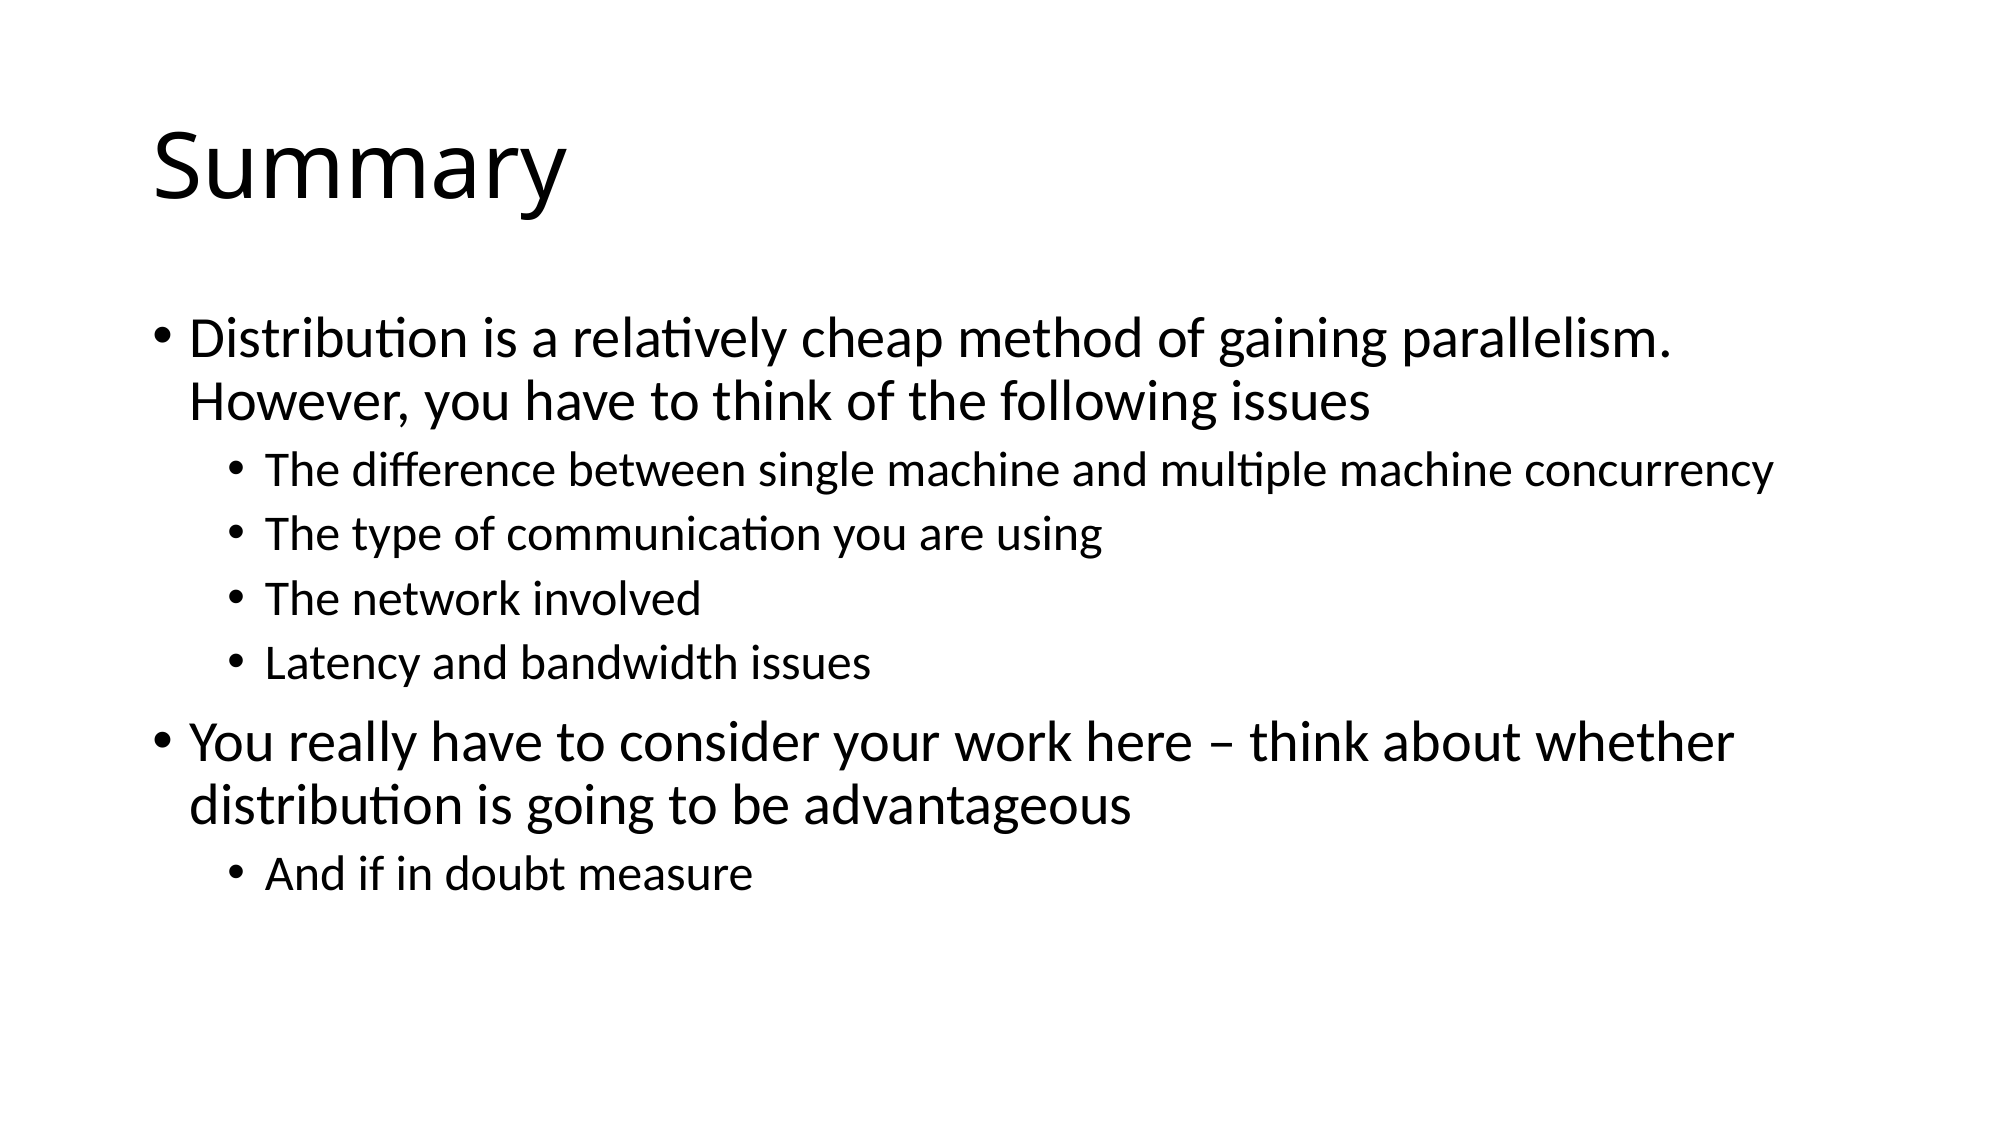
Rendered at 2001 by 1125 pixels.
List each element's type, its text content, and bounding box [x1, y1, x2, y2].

title Summary [137, 59, 1863, 278]
list Distribution is a relatively cheap method of gaining parallelism. However, you have to think of the following issues The difference between single machine and multiple machine concurrency The type of communication you are using The network involved Latency and bandwidth issues You really have to consider your work here – think about whether distribution is going to be advantageous And if in doubt measure [137, 299, 1863, 1014]
